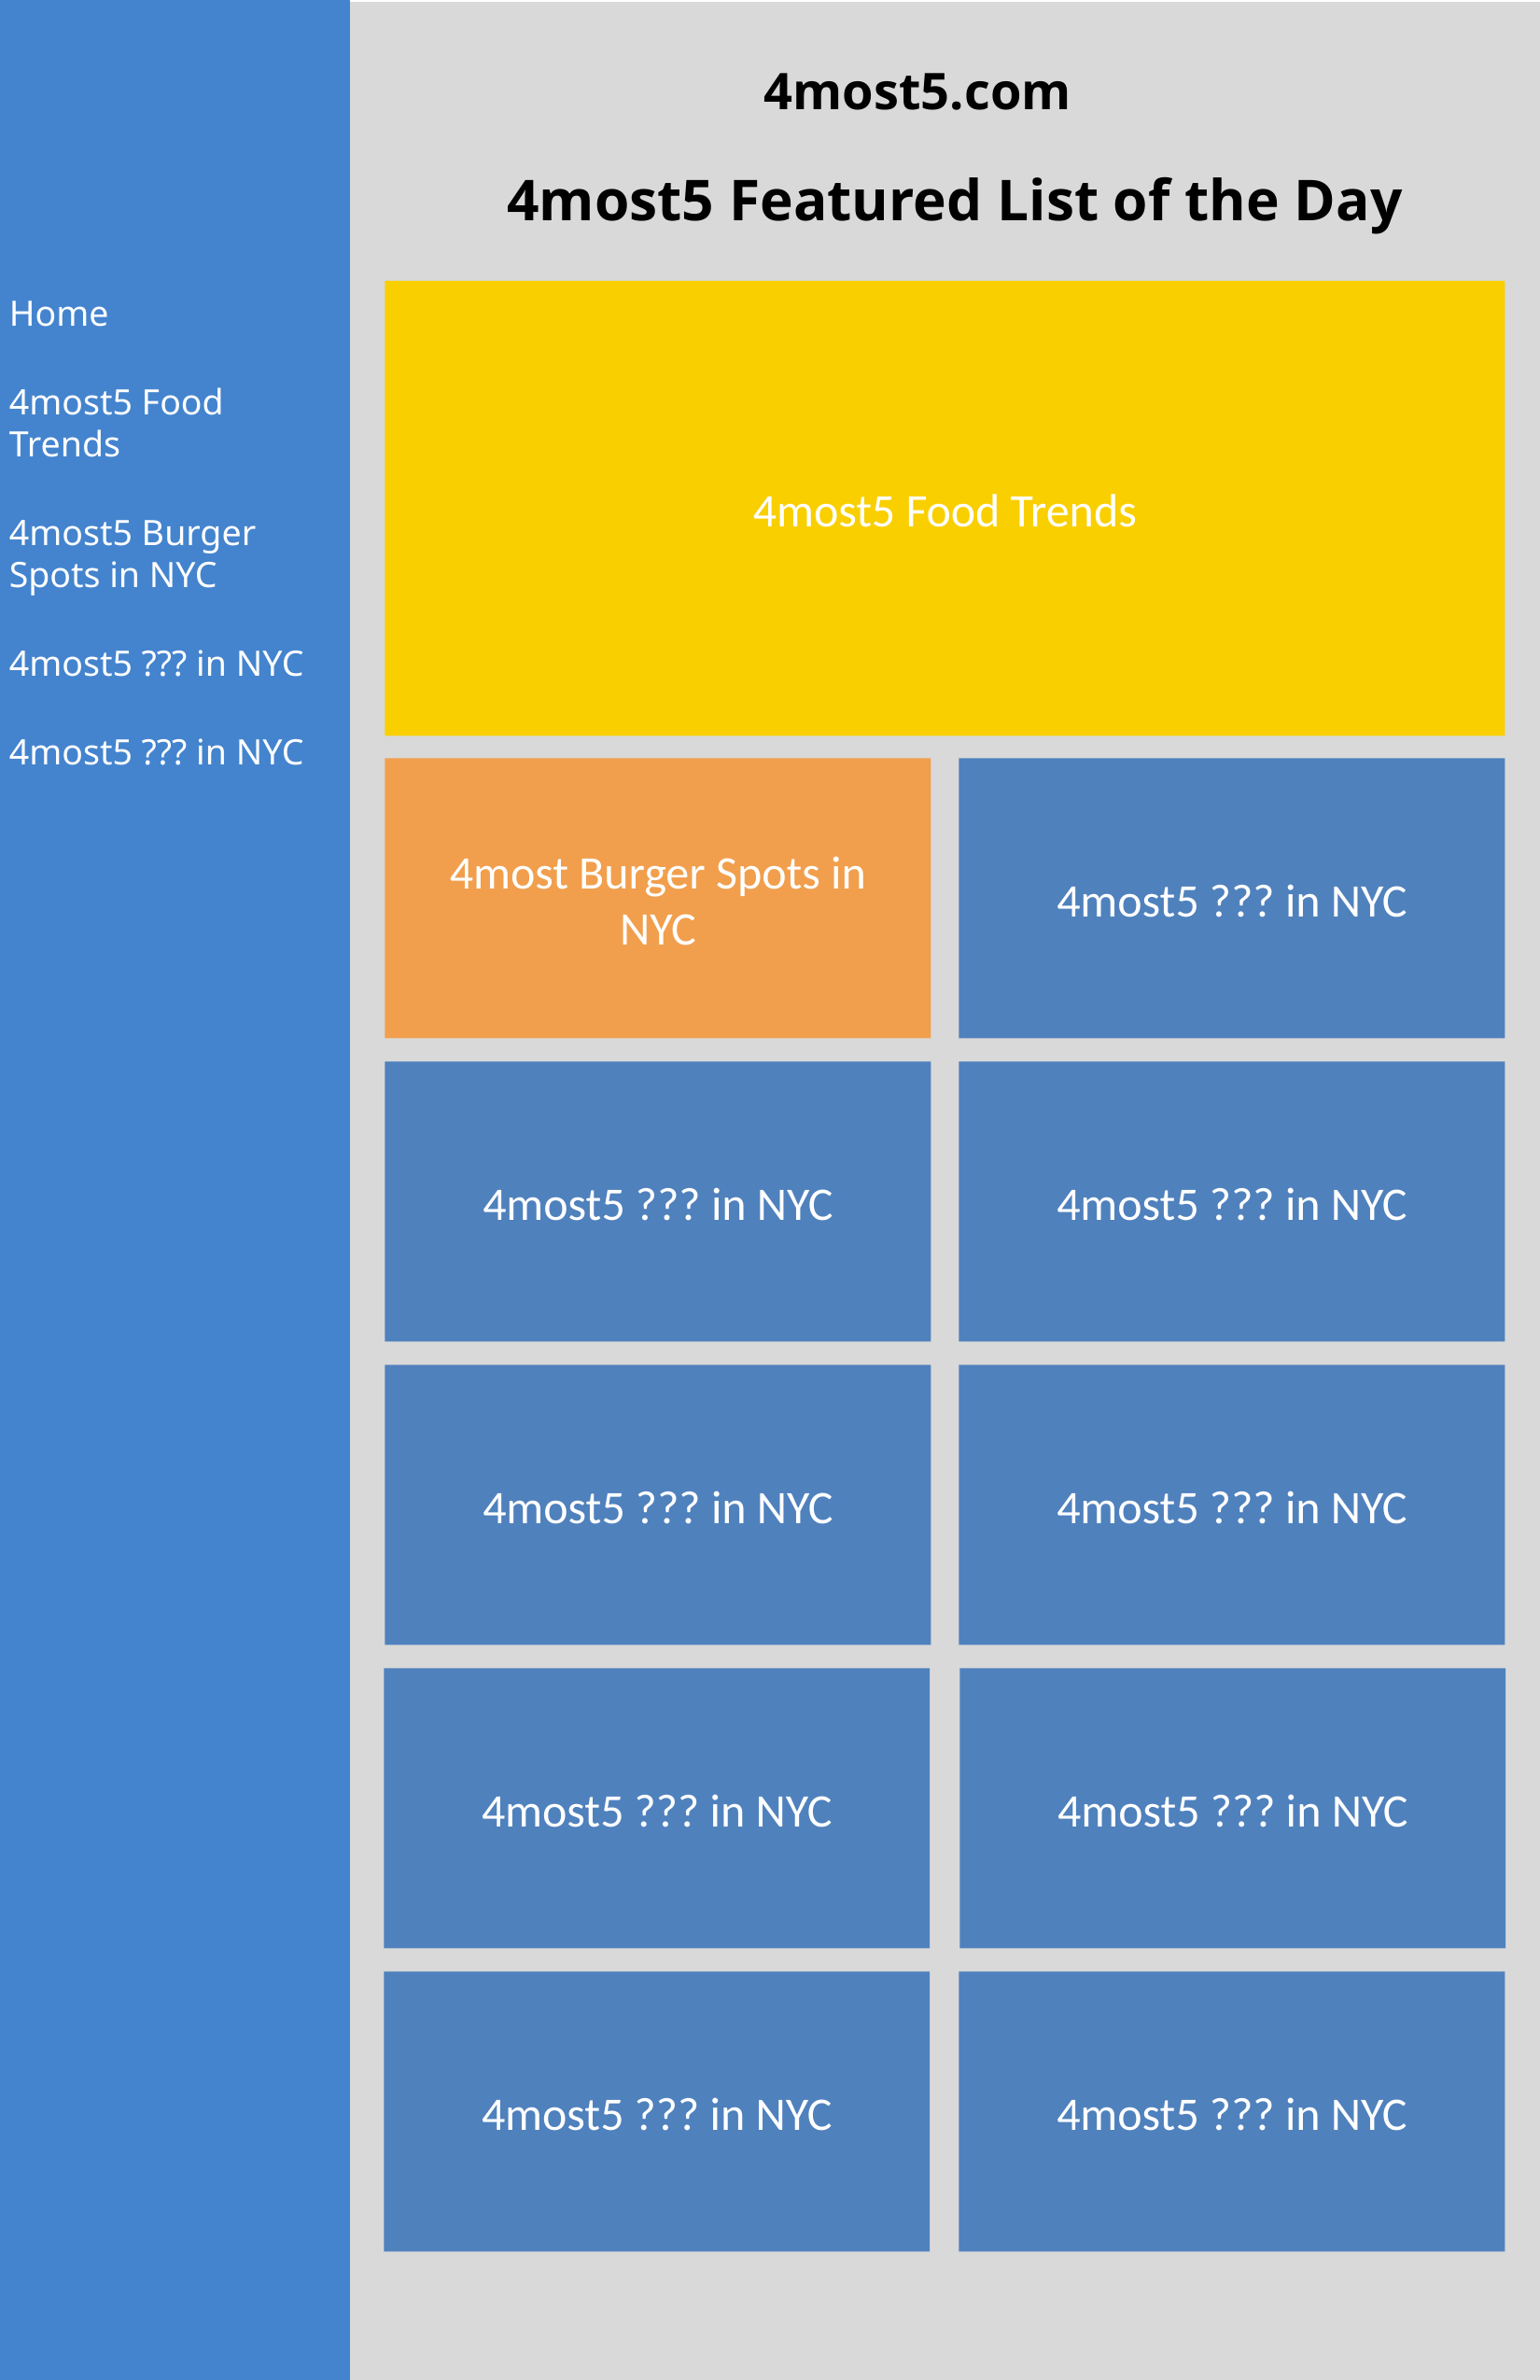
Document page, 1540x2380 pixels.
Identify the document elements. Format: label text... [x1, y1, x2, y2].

text_box 4most5 ??? in NYC [382, 1666, 931, 1950]
text_box 4most5 ??? in NYC [382, 1969, 931, 2253]
text_box 4most5 ??? in NYC [958, 1666, 1507, 1950]
text_box 4most Burger Spots in NYC [383, 756, 932, 1040]
text_box 4most5 Food Trends [383, 279, 1506, 737]
text_box 4most5 ??? in NYC [383, 1363, 932, 1646]
text_box [0, 0, 352, 2380]
text_box 4most5 ??? in NYC [957, 1363, 1506, 1646]
text_box [352, 0, 1540, 2380]
text_box 4most5 ??? in NYC [957, 756, 1506, 1040]
text_box 4most5.com [741, 47, 1141, 131]
text_box 4most5 ??? in NYC [383, 1059, 932, 1343]
text_box Home 4most5 Food Trends 4most5 Burger Spots in NYC 4most5 ??? in NYC 4most5 ??? in NYC [0, 284, 340, 779]
text_box 4most5 ??? in NYC [957, 1059, 1506, 1343]
text_box 4most5 ??? in NYC [957, 1969, 1506, 2253]
text_box 4most5 Featured List of the Day [484, 153, 1426, 244]
